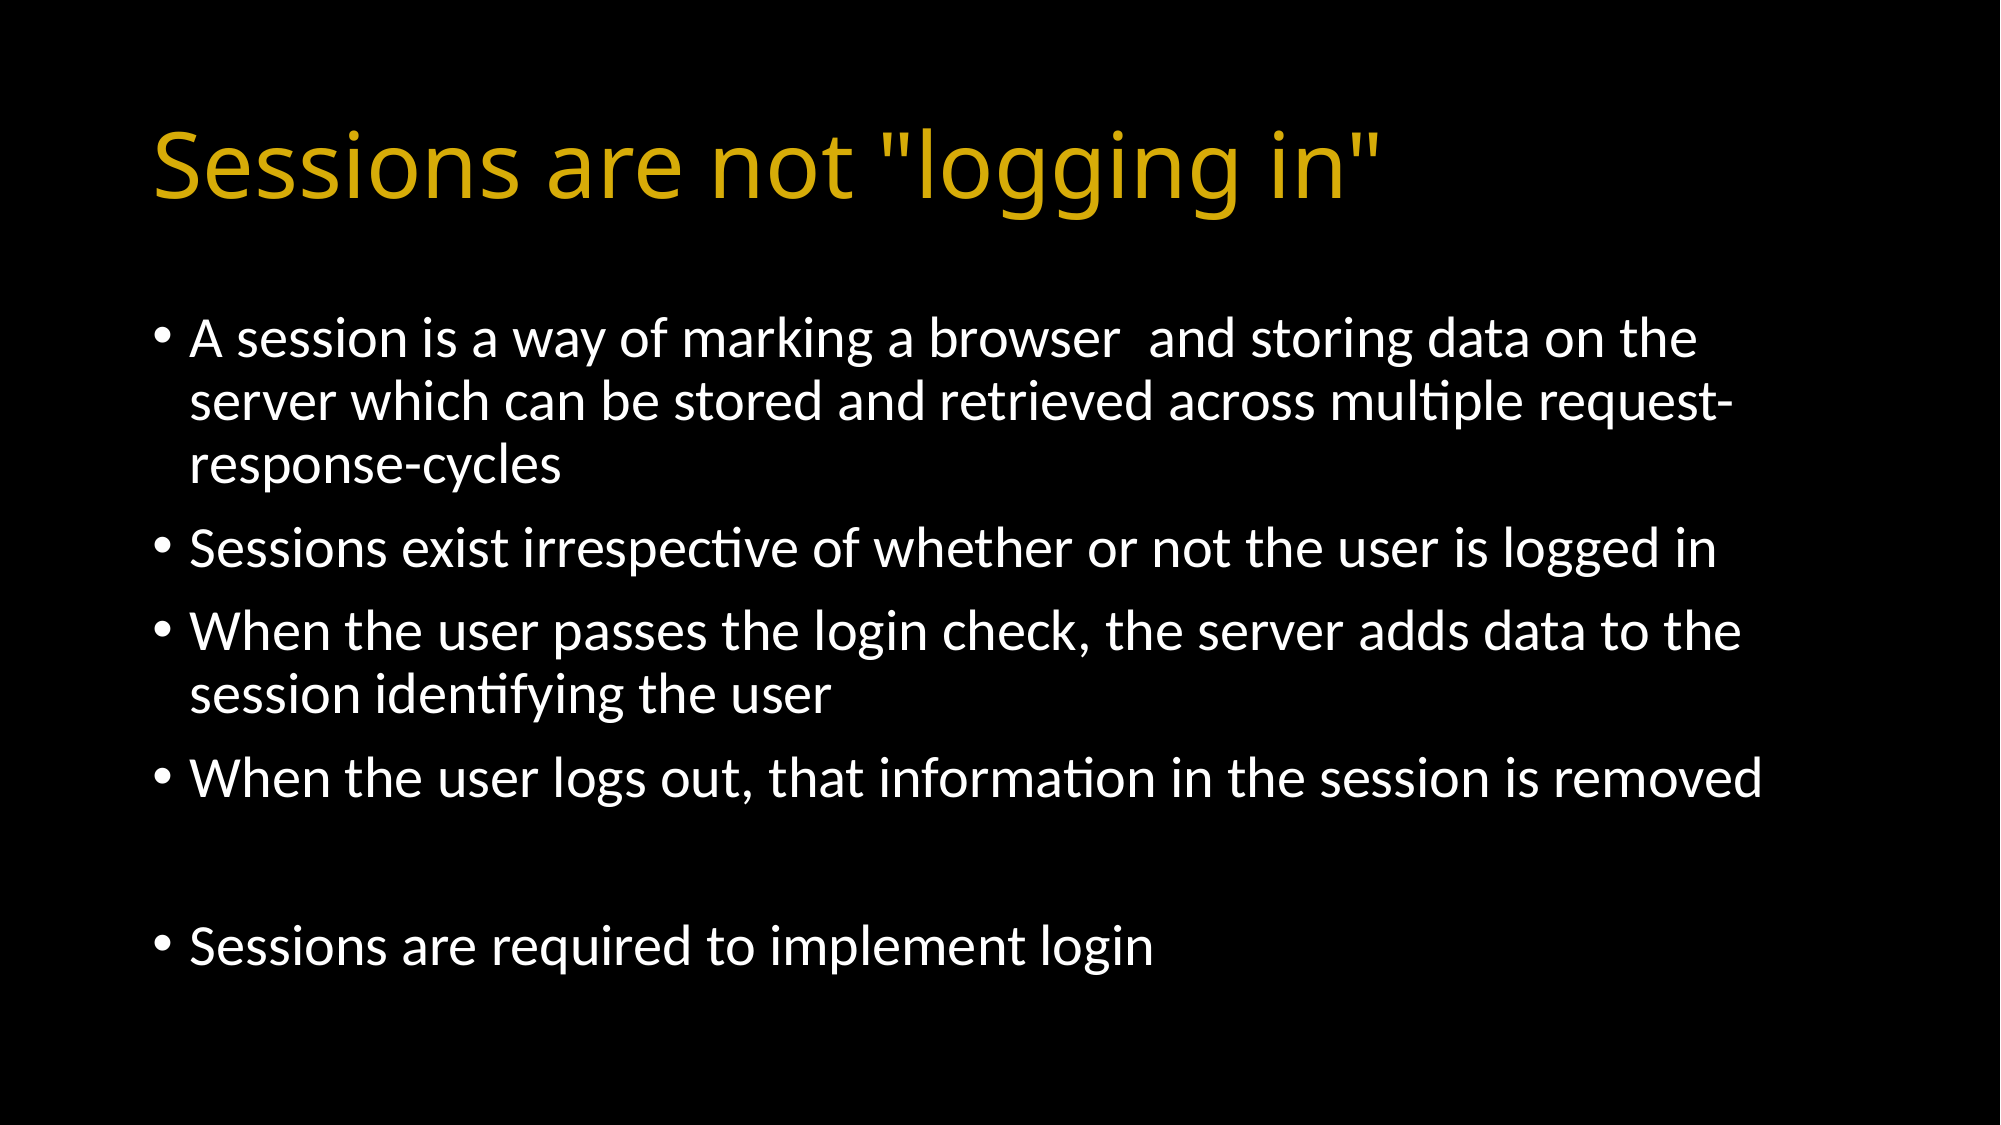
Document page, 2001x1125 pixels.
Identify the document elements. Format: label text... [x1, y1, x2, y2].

title Sessions are not "logging in" [137, 59, 1863, 278]
list A session is a way of marking a browser and storing data on the server which can be stored and retrieved across multiple request-response-cycles Sessions exist irrespective of whether or not the user is logged in When the user passes the login check, the server adds data to the session identifying the user When the user logs out, that information in the session is removed Sessions are required to implement login [137, 299, 1863, 1014]
